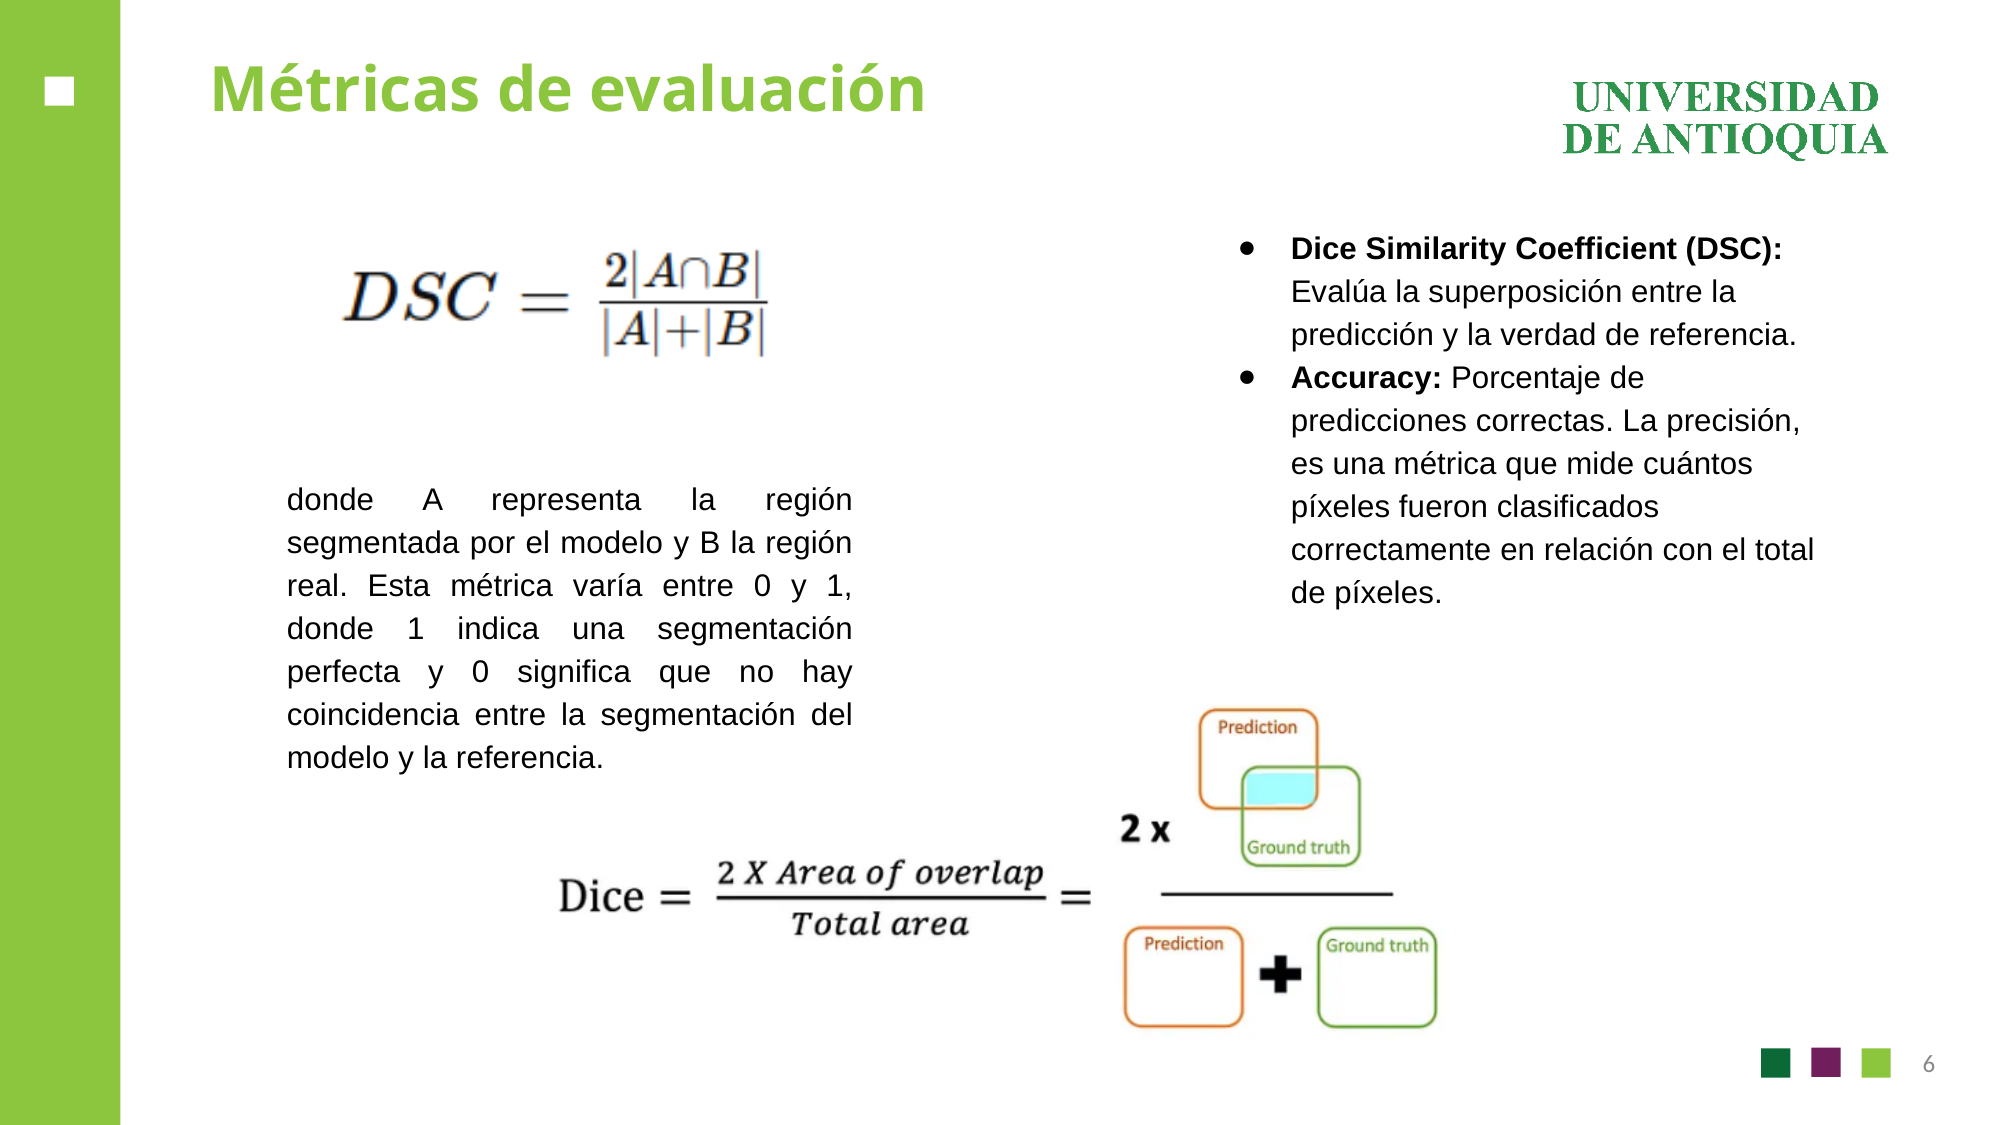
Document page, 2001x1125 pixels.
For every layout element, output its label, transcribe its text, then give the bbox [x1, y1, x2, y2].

slide_number ‹#› [1500, 1033, 1951, 1093]
picture [553, 699, 1447, 1048]
text_box [44, 76, 74, 106]
text_box donde A representa la región segmentada por el modelo y B la región real. Esta métrica varía entre 0 y 1, donde 1 indica una segmentación perfecta y 0 significa que no hay coincidencia entre la segmentación del modelo y la referencia. [271, 458, 869, 791]
title Métricas de evaluación [194, 21, 1406, 162]
picture [1539, 58, 1912, 176]
text_box Dice Similarity Coefficient (DSC): Evalúa la superposición entre la predicción y la verdad de referencia. Accuracy: Porcentaje de predicciones correctas. La precisión, es una métrica que mide cuántos píxeles fueron clasificados correctamente en relación con el total de píxeles. [1200, 215, 1841, 620]
picture [326, 214, 815, 379]
text_box [0, 0, 121, 1125]
